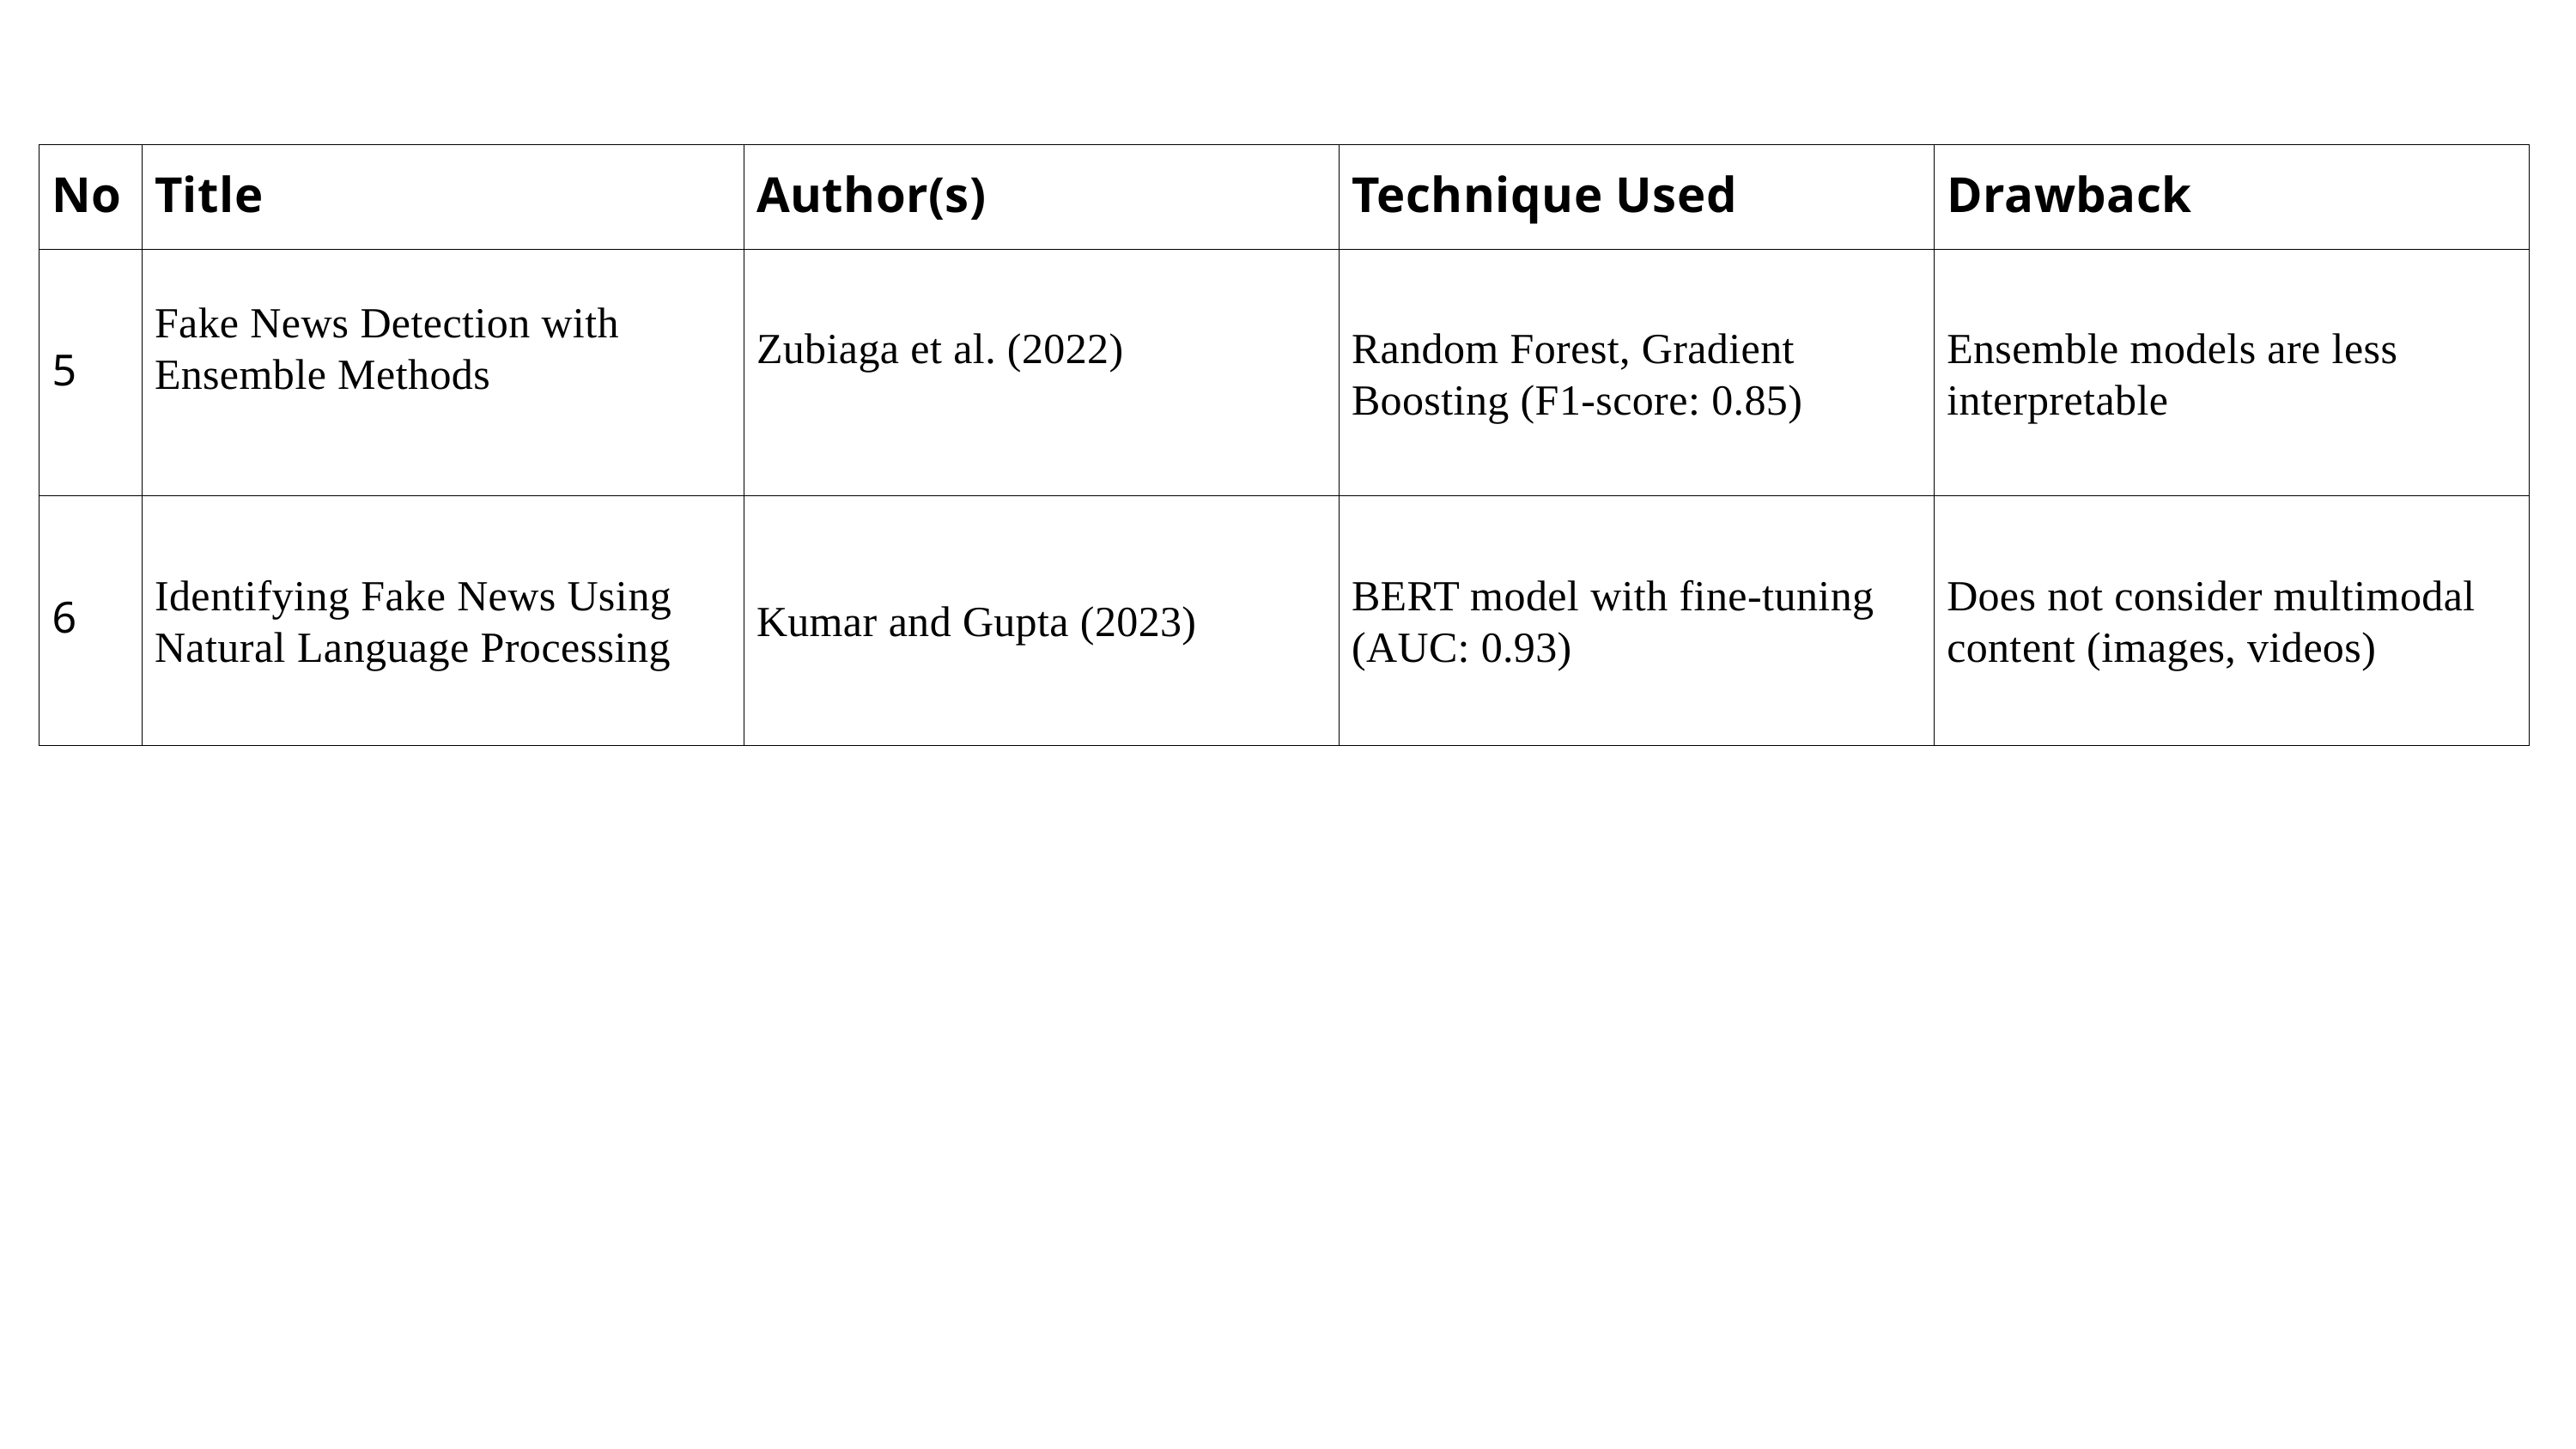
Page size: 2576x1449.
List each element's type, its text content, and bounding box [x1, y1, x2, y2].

table_header Technique Used [1340, 145, 1934, 249]
table_header No [39, 145, 142, 249]
table_header Drawback [1935, 145, 2529, 249]
table_cell Fake News Detection with Ensemble Methods [143, 250, 744, 495]
table_cell 5 [39, 250, 142, 495]
table_header Author(s) [744, 145, 1339, 249]
table_header Title [143, 145, 744, 249]
table_cell Zubiaga et al. (2022) [744, 250, 1339, 495]
table_cell Ensemble models are less interpretable [1935, 250, 2529, 495]
table_cell 6 [39, 496, 142, 745]
table_cell Random Forest, Gradient Boosting (F1-score: 0.85) [1340, 250, 1934, 495]
table_cell Kumar and Gupta (2023) [744, 496, 1339, 745]
table_cell Identifying Fake News Using Natural Language Processing [143, 496, 744, 745]
table_cell BERT model with fine-tuning (AUC: 0.93) [1340, 496, 1934, 745]
table_cell Does not consider multimodal content (images, videos) [1935, 496, 2529, 745]
